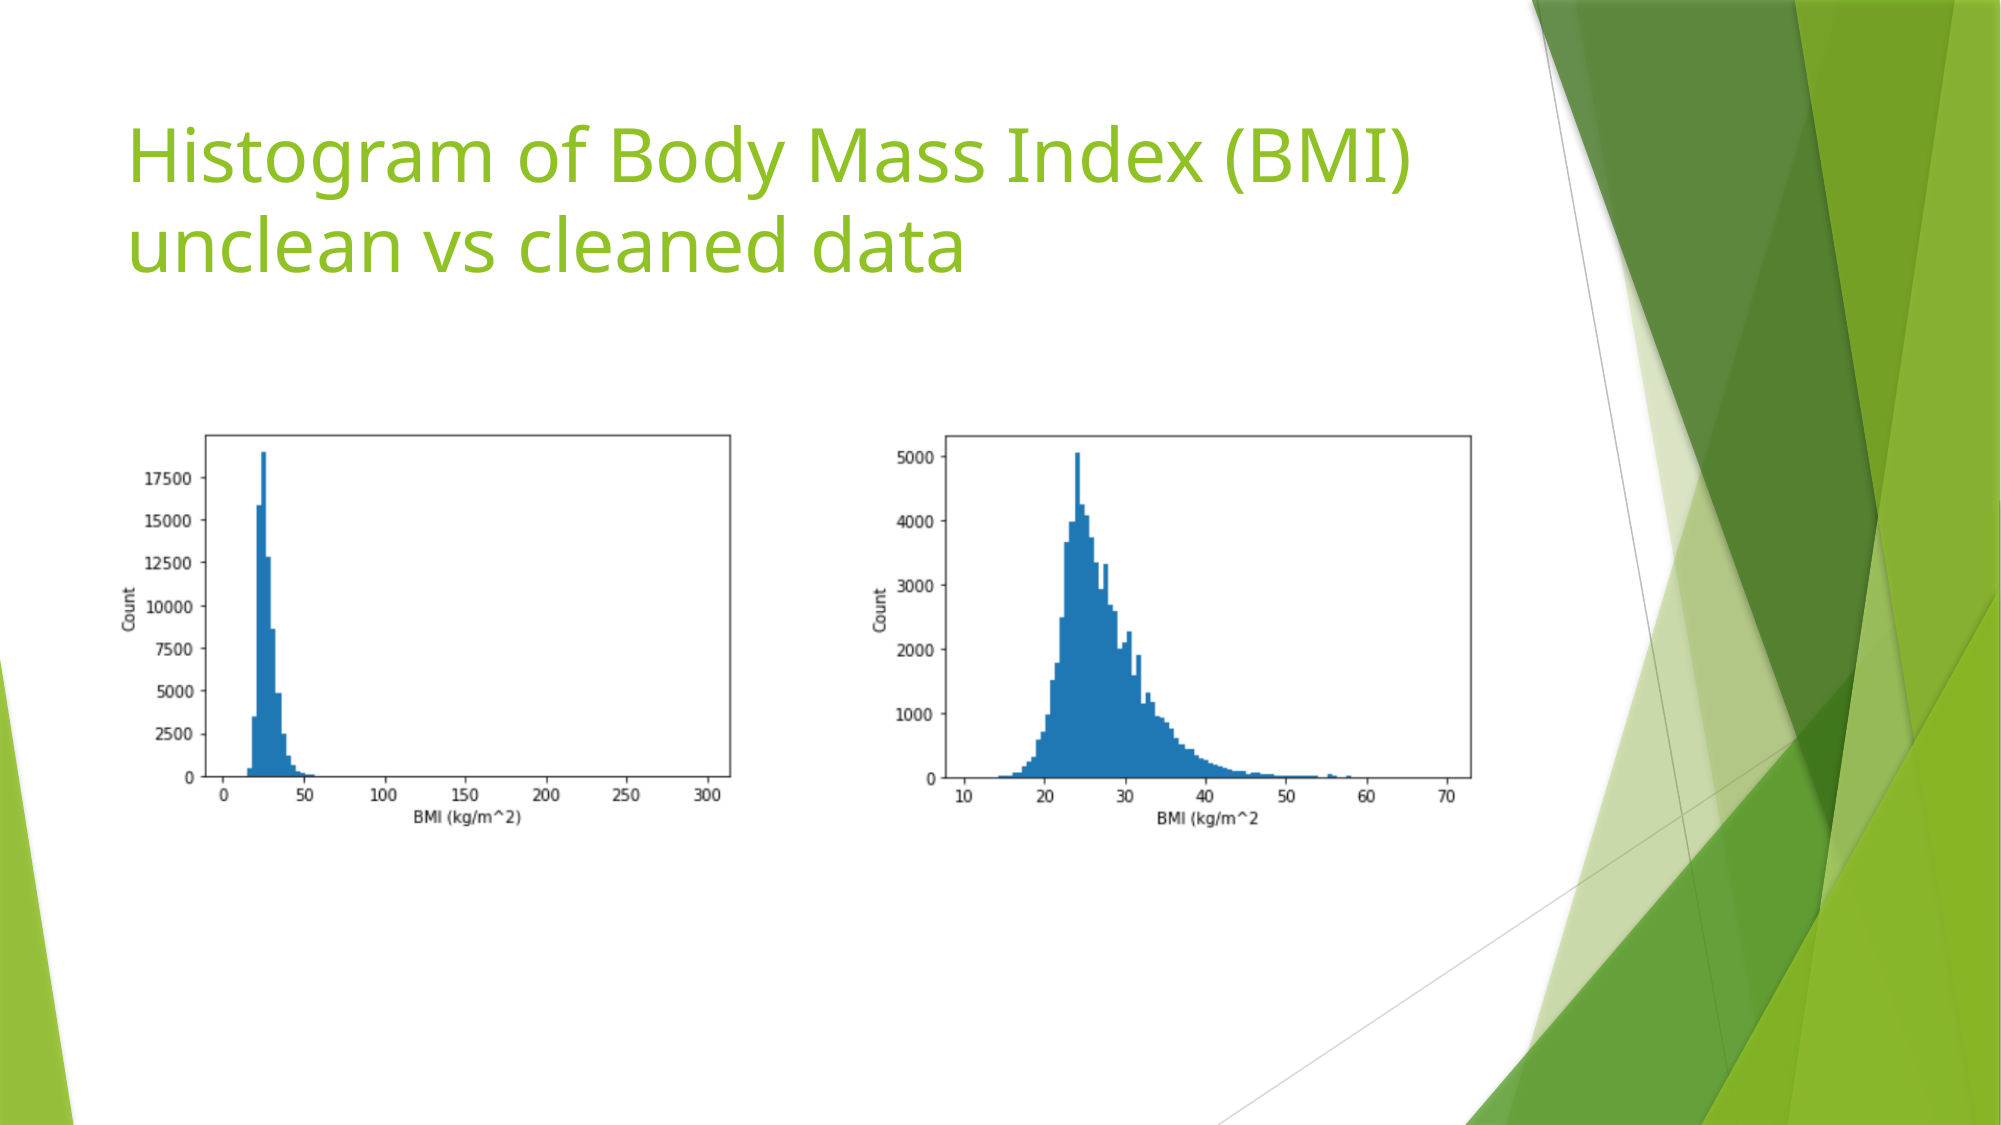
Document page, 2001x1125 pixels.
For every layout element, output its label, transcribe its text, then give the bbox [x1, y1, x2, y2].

picture [110, 418, 743, 849]
picture [862, 426, 1477, 841]
title Histogram of Body Mass Index (BMI) unclean vs cleaned data [111, 99, 1522, 317]
